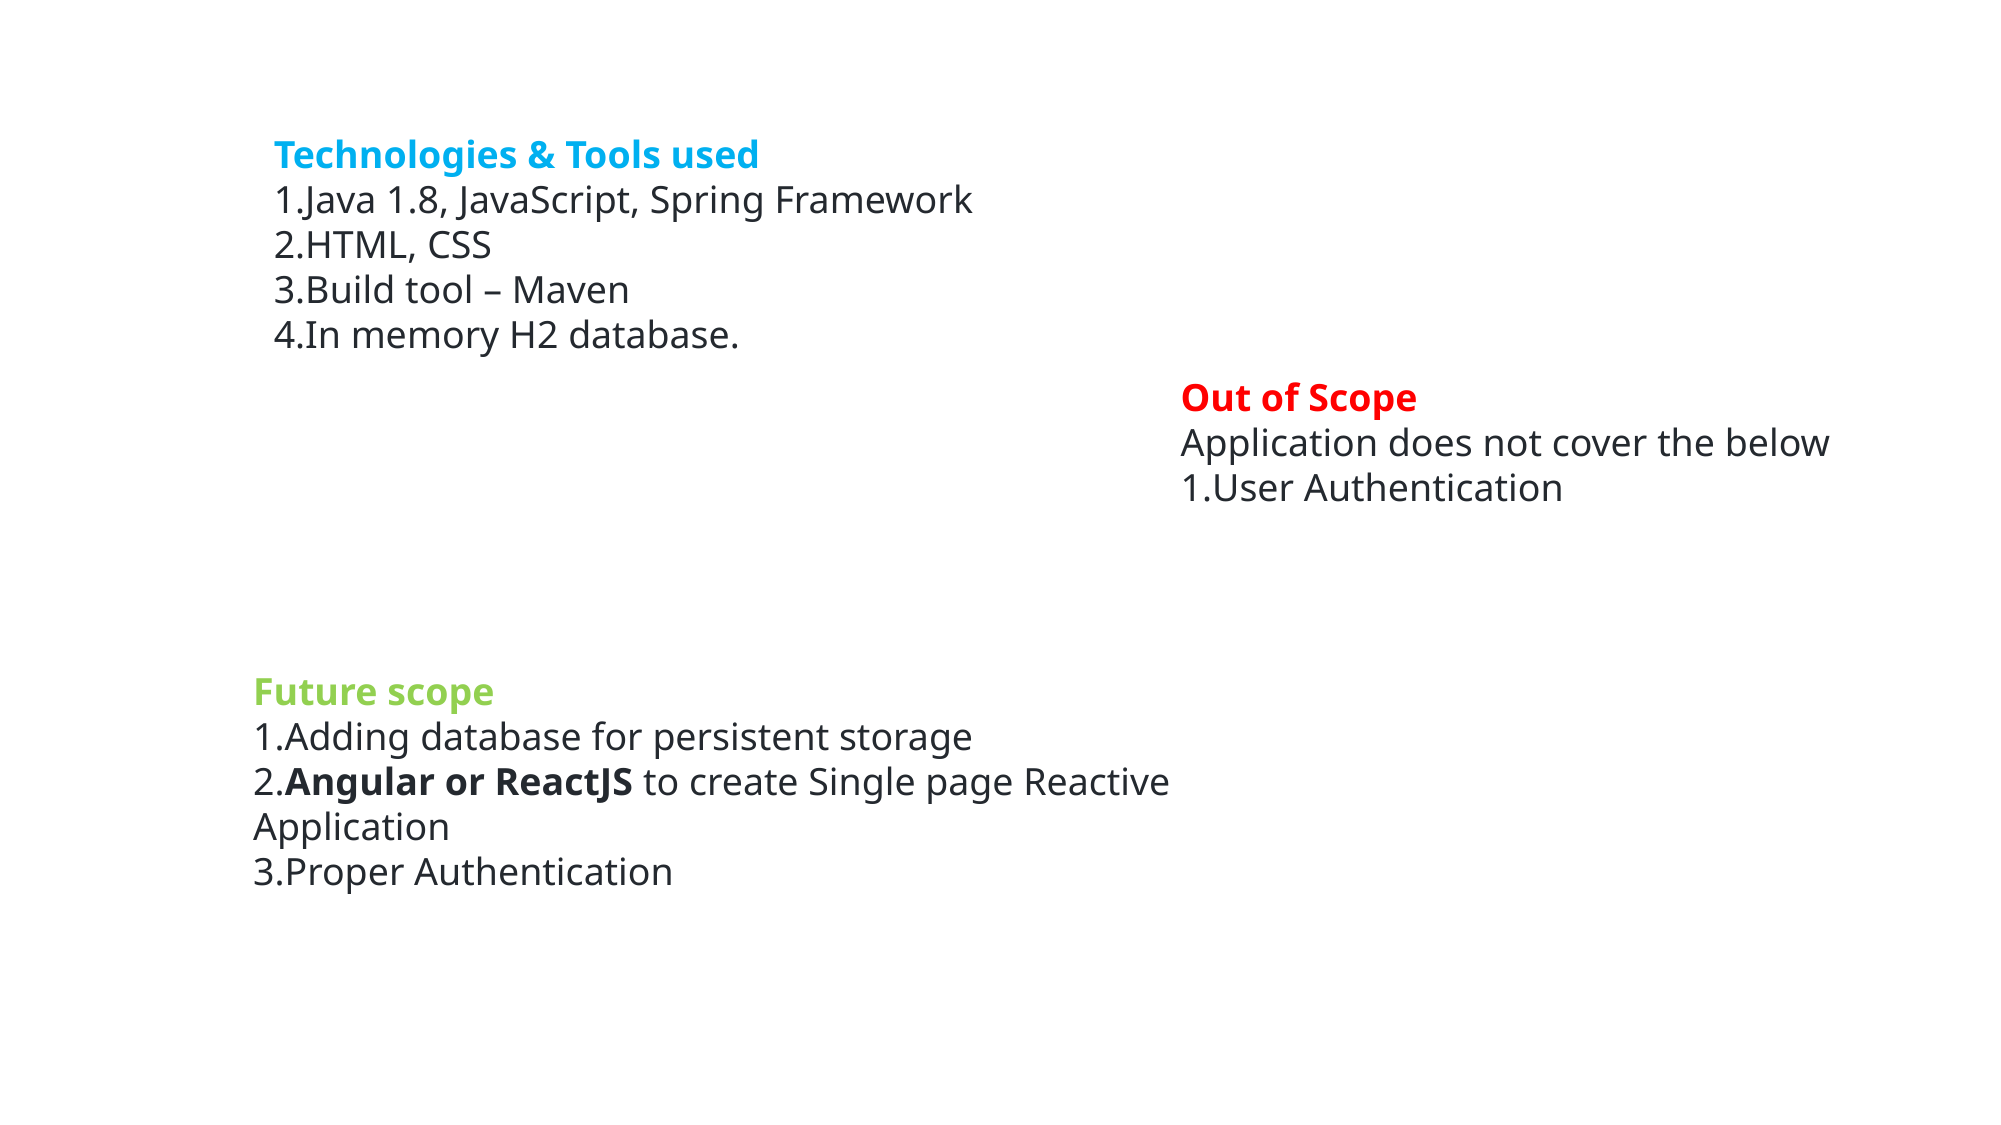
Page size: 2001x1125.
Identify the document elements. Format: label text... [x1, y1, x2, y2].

text_box Technologies & Tools used Java 1.8, JavaScript, Spring Framework HTML, CSS Build tool – Maven In memory H2 database. [259, 123, 1260, 364]
text_box Future scope 1.Adding database for persistent storage 2.Angular or ReactJS to create Single page Reactive Application 3.Proper Authentication [238, 660, 1280, 900]
text_box Out of Scope Application does not cover the below User Authentication [1165, 366, 2000, 562]
